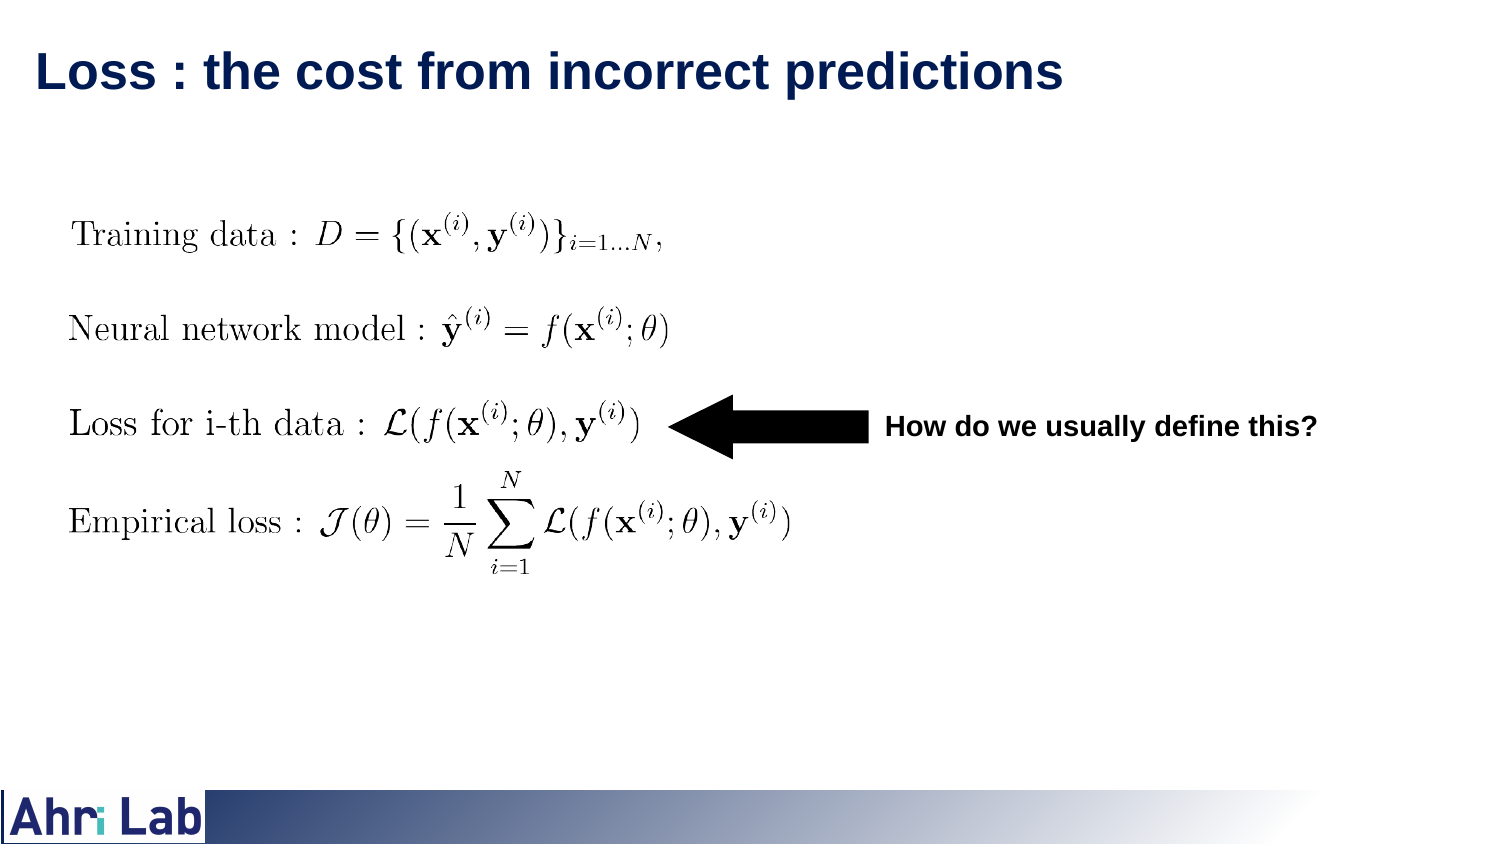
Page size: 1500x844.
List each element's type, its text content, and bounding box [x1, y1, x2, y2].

title Loss : the cost from incorrect predictions [20, 22, 1480, 117]
picture [70, 212, 661, 255]
picture [69, 305, 668, 349]
text_box How do we usually define this? [869, 392, 1356, 475]
picture [69, 471, 790, 574]
text_box [667, 394, 869, 460]
picture [69, 399, 640, 445]
picture [4, 787, 205, 843]
